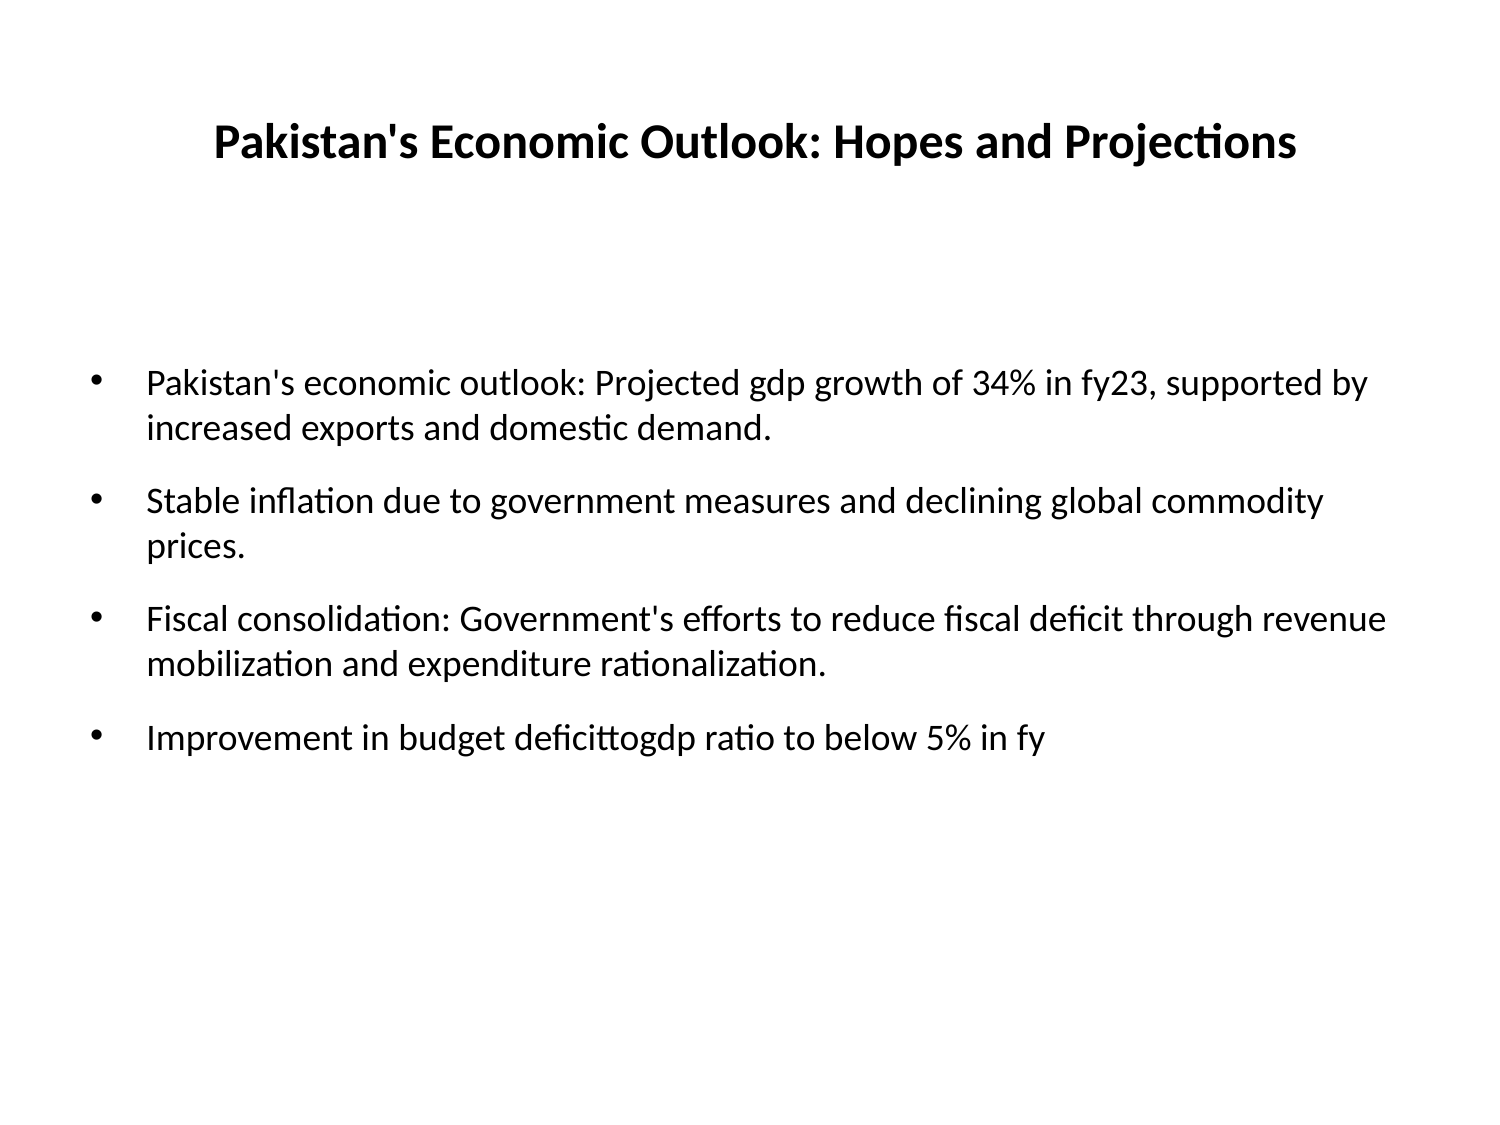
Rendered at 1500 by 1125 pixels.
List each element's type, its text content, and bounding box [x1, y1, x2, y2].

title Pakistan's Economic Outlook: Hopes and Projections [75, 45, 1425, 233]
list Pakistan's economic outlook: Projected gdp growth of 34% in fy23, supported by increased exports and domestic demand. Stable inflation due to government measures and declining global commodity prices. Fiscal consolidation: Government's efforts to reduce fiscal deficit through revenue mobilization and expenditure rationalization. Improvement in budget deficittogdp ratio to below 5% in fy [75, 262, 1425, 1005]
